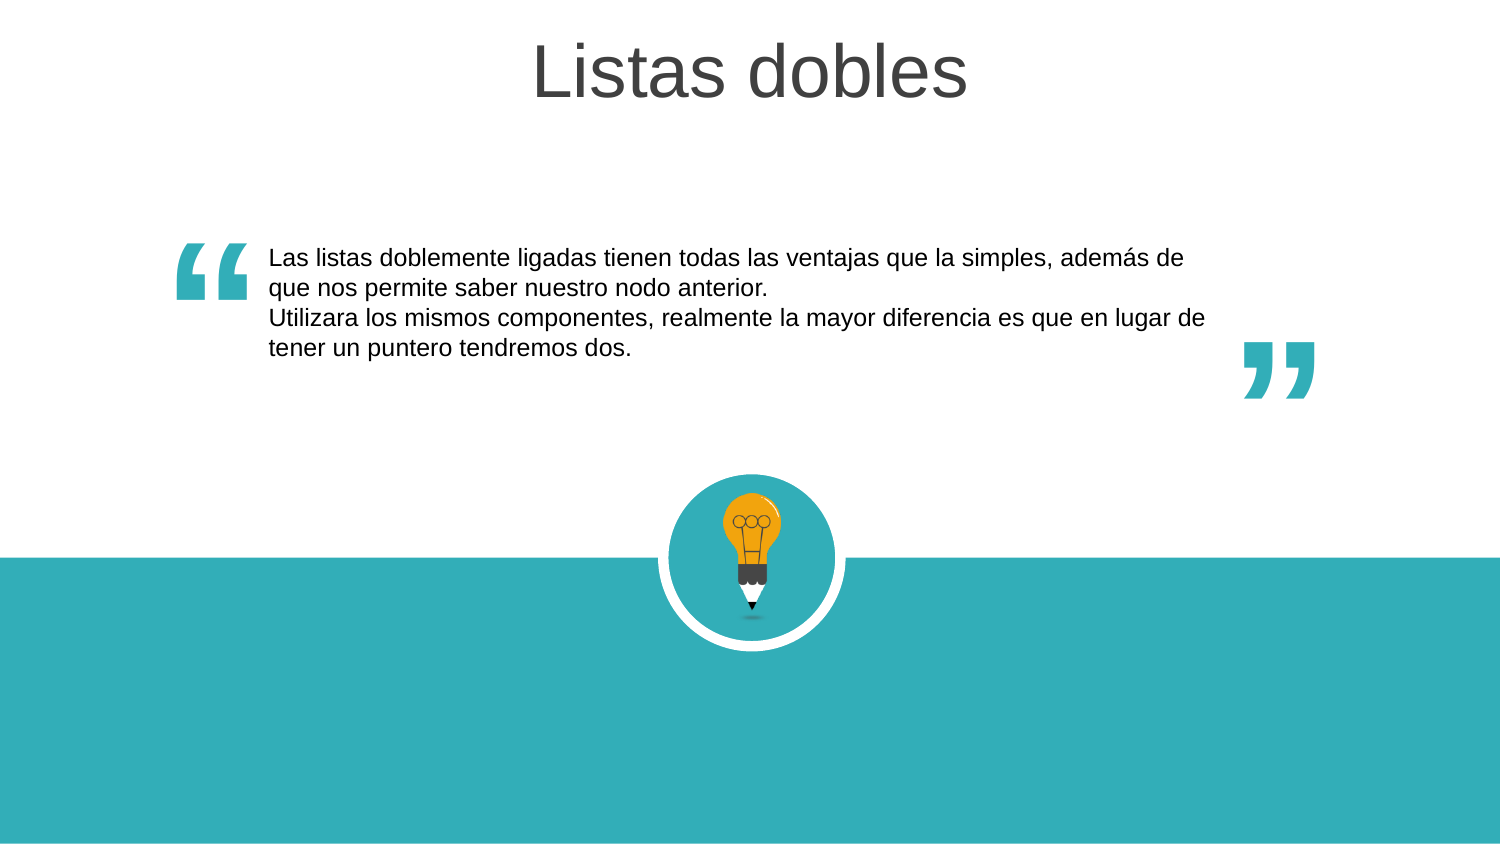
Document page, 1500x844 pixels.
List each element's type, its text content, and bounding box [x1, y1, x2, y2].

text_box “ [1222, 214, 1345, 470]
picture [723, 493, 781, 622]
text_box Las listas doblemente ligadas tienen todas las ventajas que la simples, además de que nos permite saber nuestro nodo anterior. Utilizara los mismos componentes, realmente la mayor diferencia es que en lugar de tener un puntero tendremos dos. [270, 234, 1222, 369]
list Listas dobles [0, 20, 1500, 115]
text_box “ [147, 173, 270, 429]
